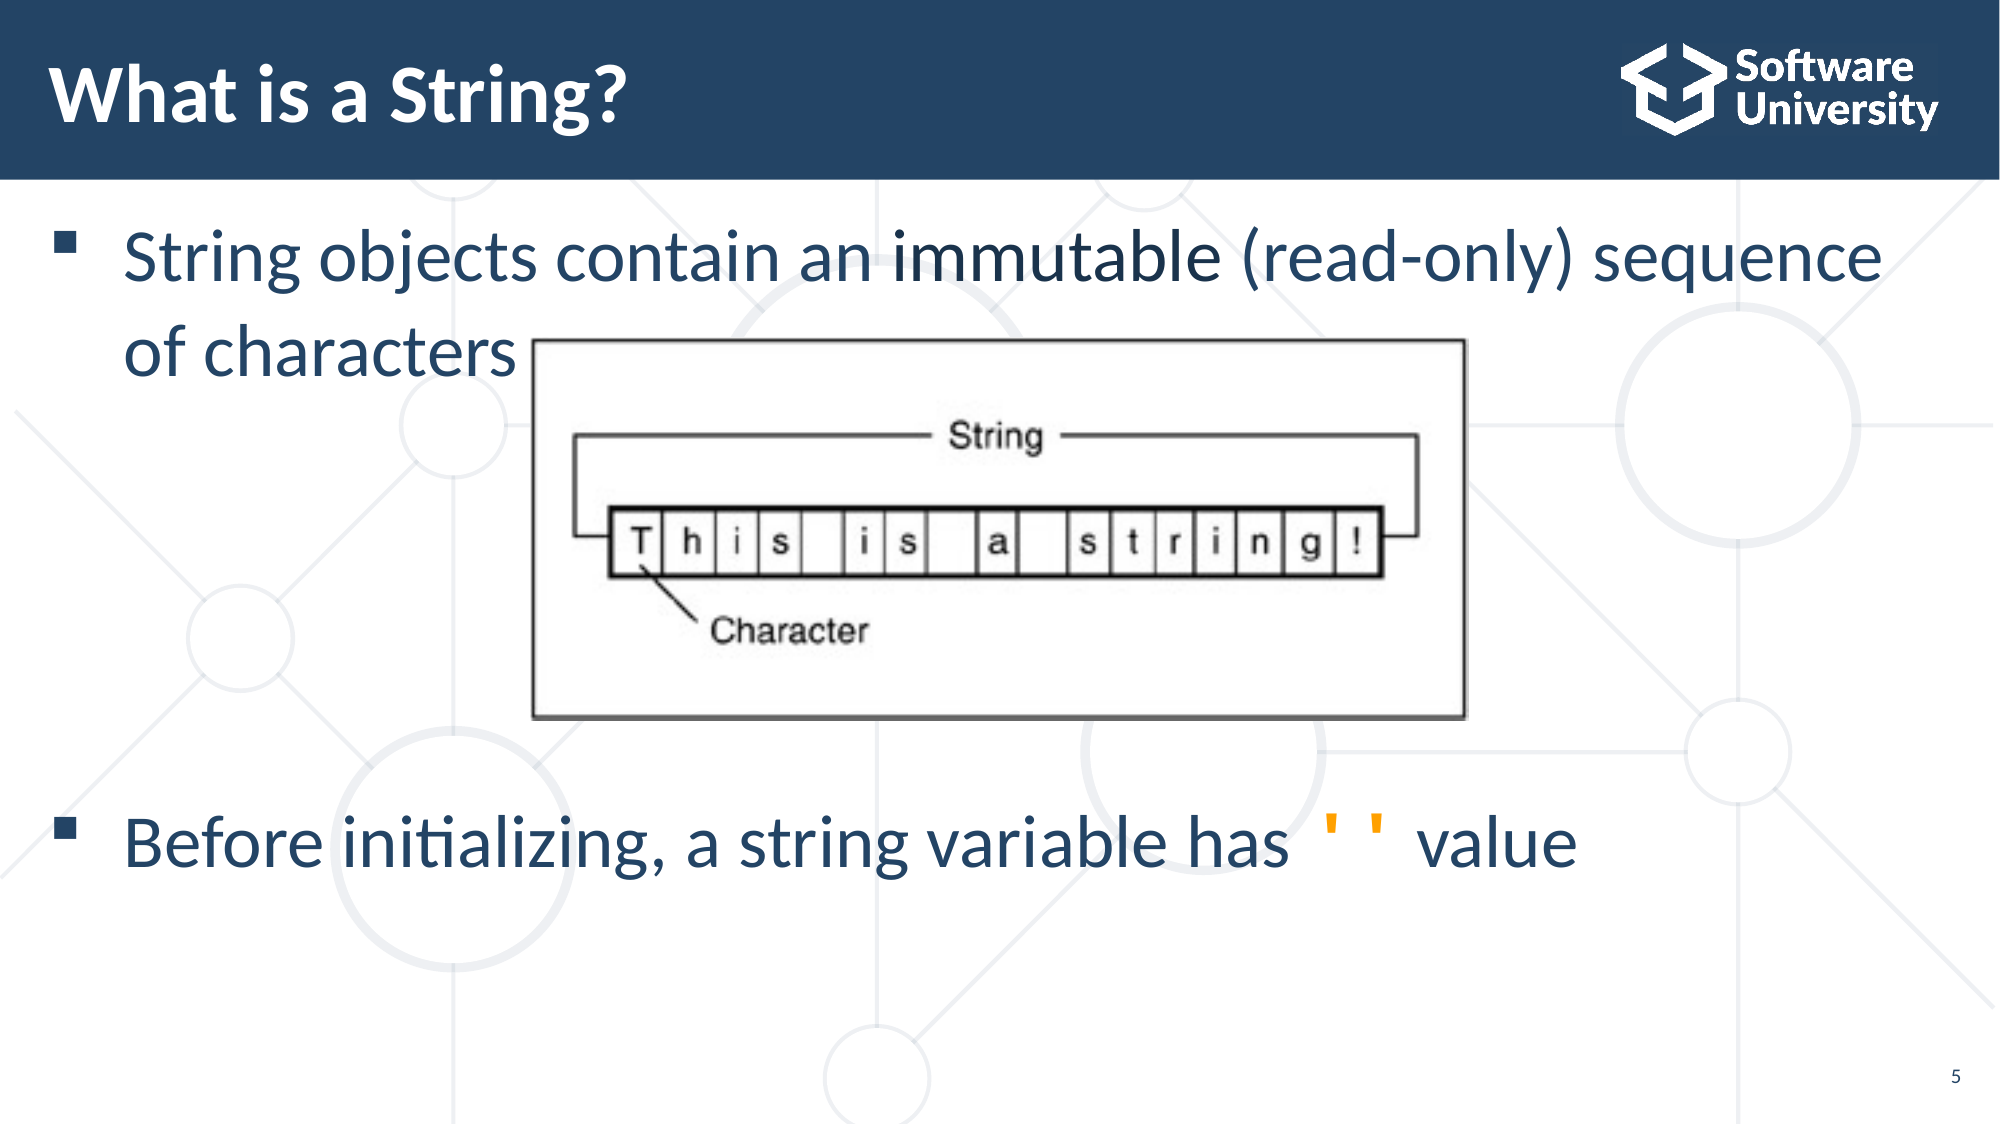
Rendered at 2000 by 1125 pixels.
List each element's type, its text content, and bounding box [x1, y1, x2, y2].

title What is a String? [31, 16, 1591, 162]
picture [530, 337, 1469, 722]
picture [1621, 43, 1939, 136]
list String objects contain an immutable (read-only) sequence of characters Before initializing, a string variable has '' value [31, 196, 1970, 1050]
slide_number 5 [1896, 1049, 1968, 1101]
